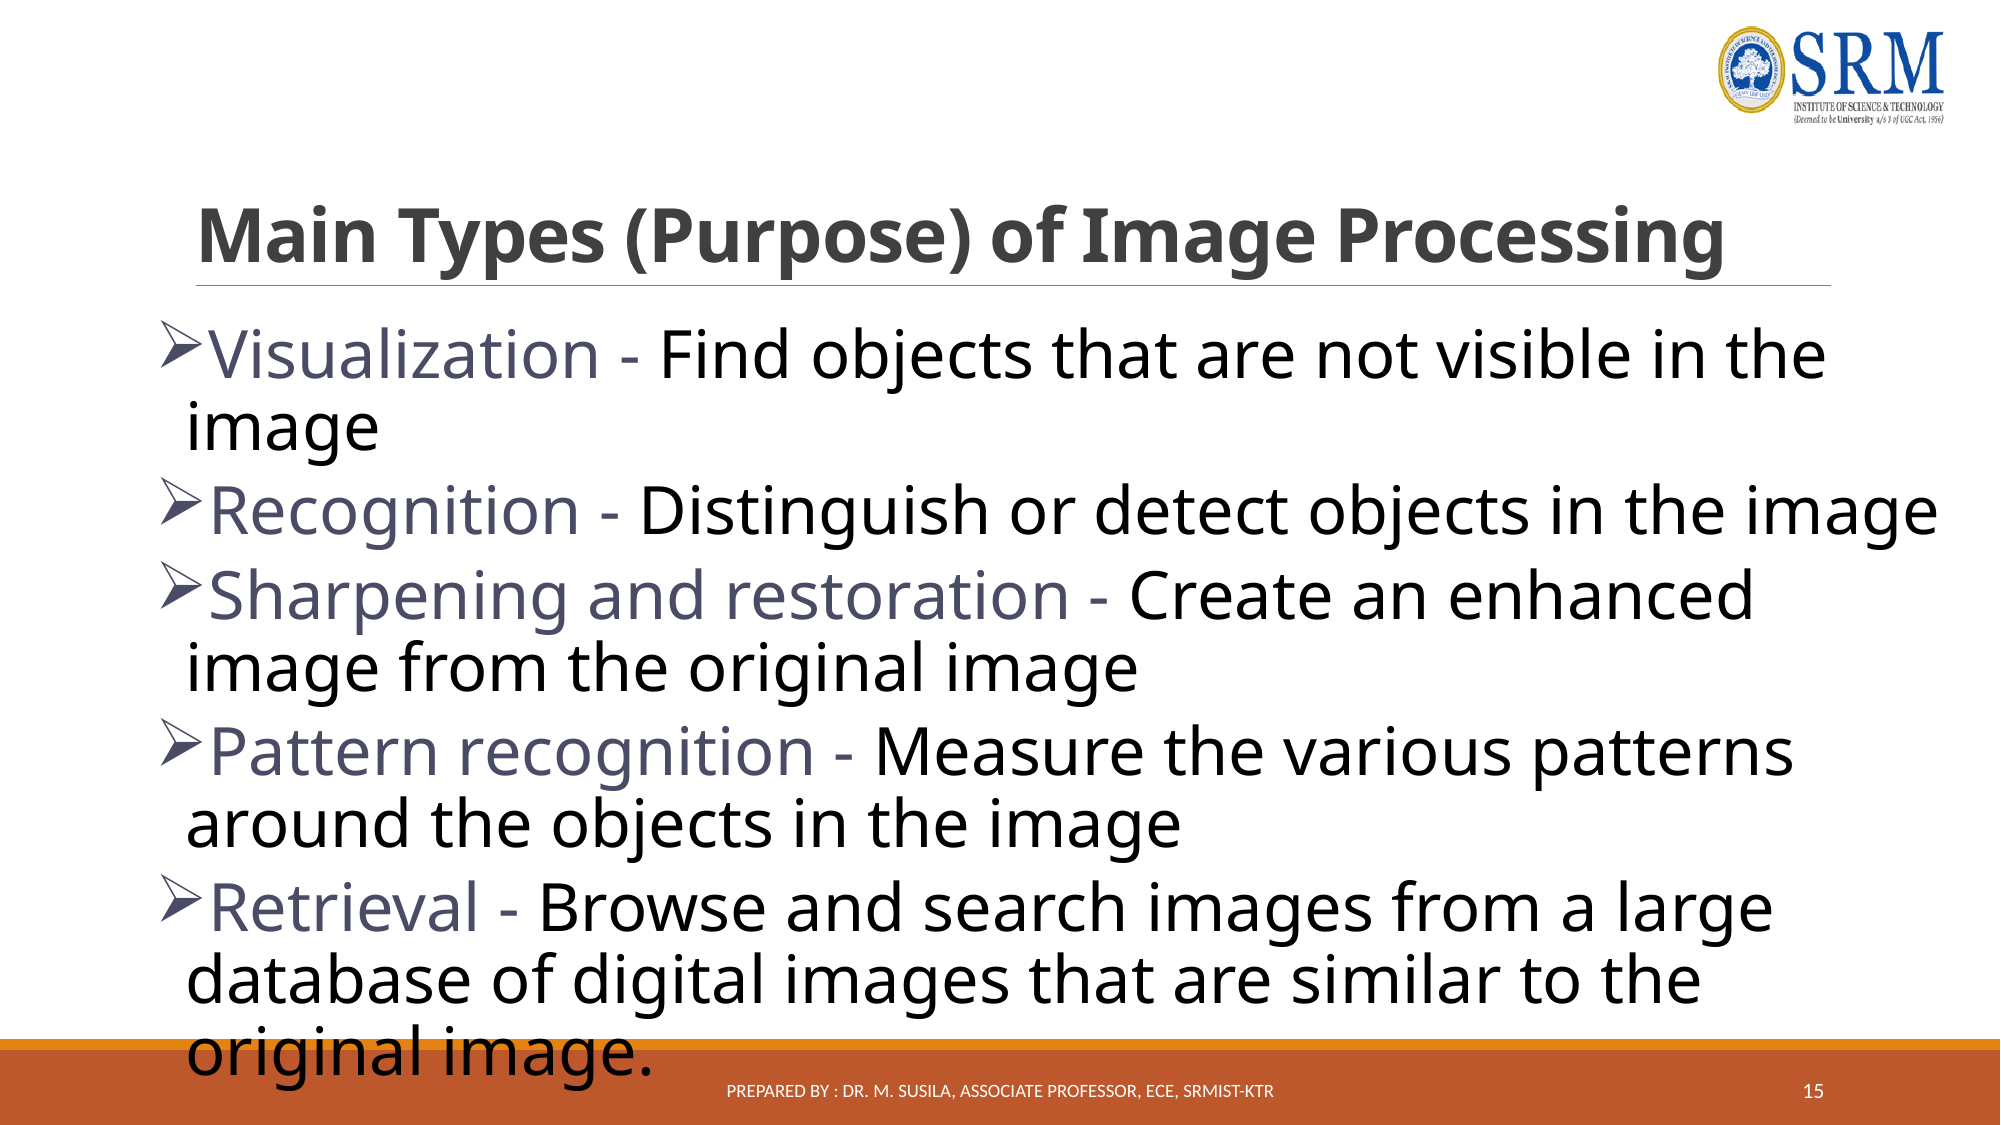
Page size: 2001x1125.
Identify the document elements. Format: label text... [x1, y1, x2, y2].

title Main Types (Purpose) of Image Processing [180, 47, 1830, 285]
list Visualization - Find objects that are not visible in the image Recognition - Distinguish or detect objects in the image Sharpening and restoration - Create an enhanced image from the original image Pattern recognition - Measure the various patterns around the objects in the image Retrieval - Browse and search images from a large database of digital images that are similar to the original image. [122, 313, 1950, 910]
footer Prepared by : Dr. M. Susila, Associate Professor, ECE, SRMIST-KTR [604, 1059, 1396, 1120]
slide_number 15 [1624, 1059, 1840, 1120]
picture [1716, 18, 1951, 136]
